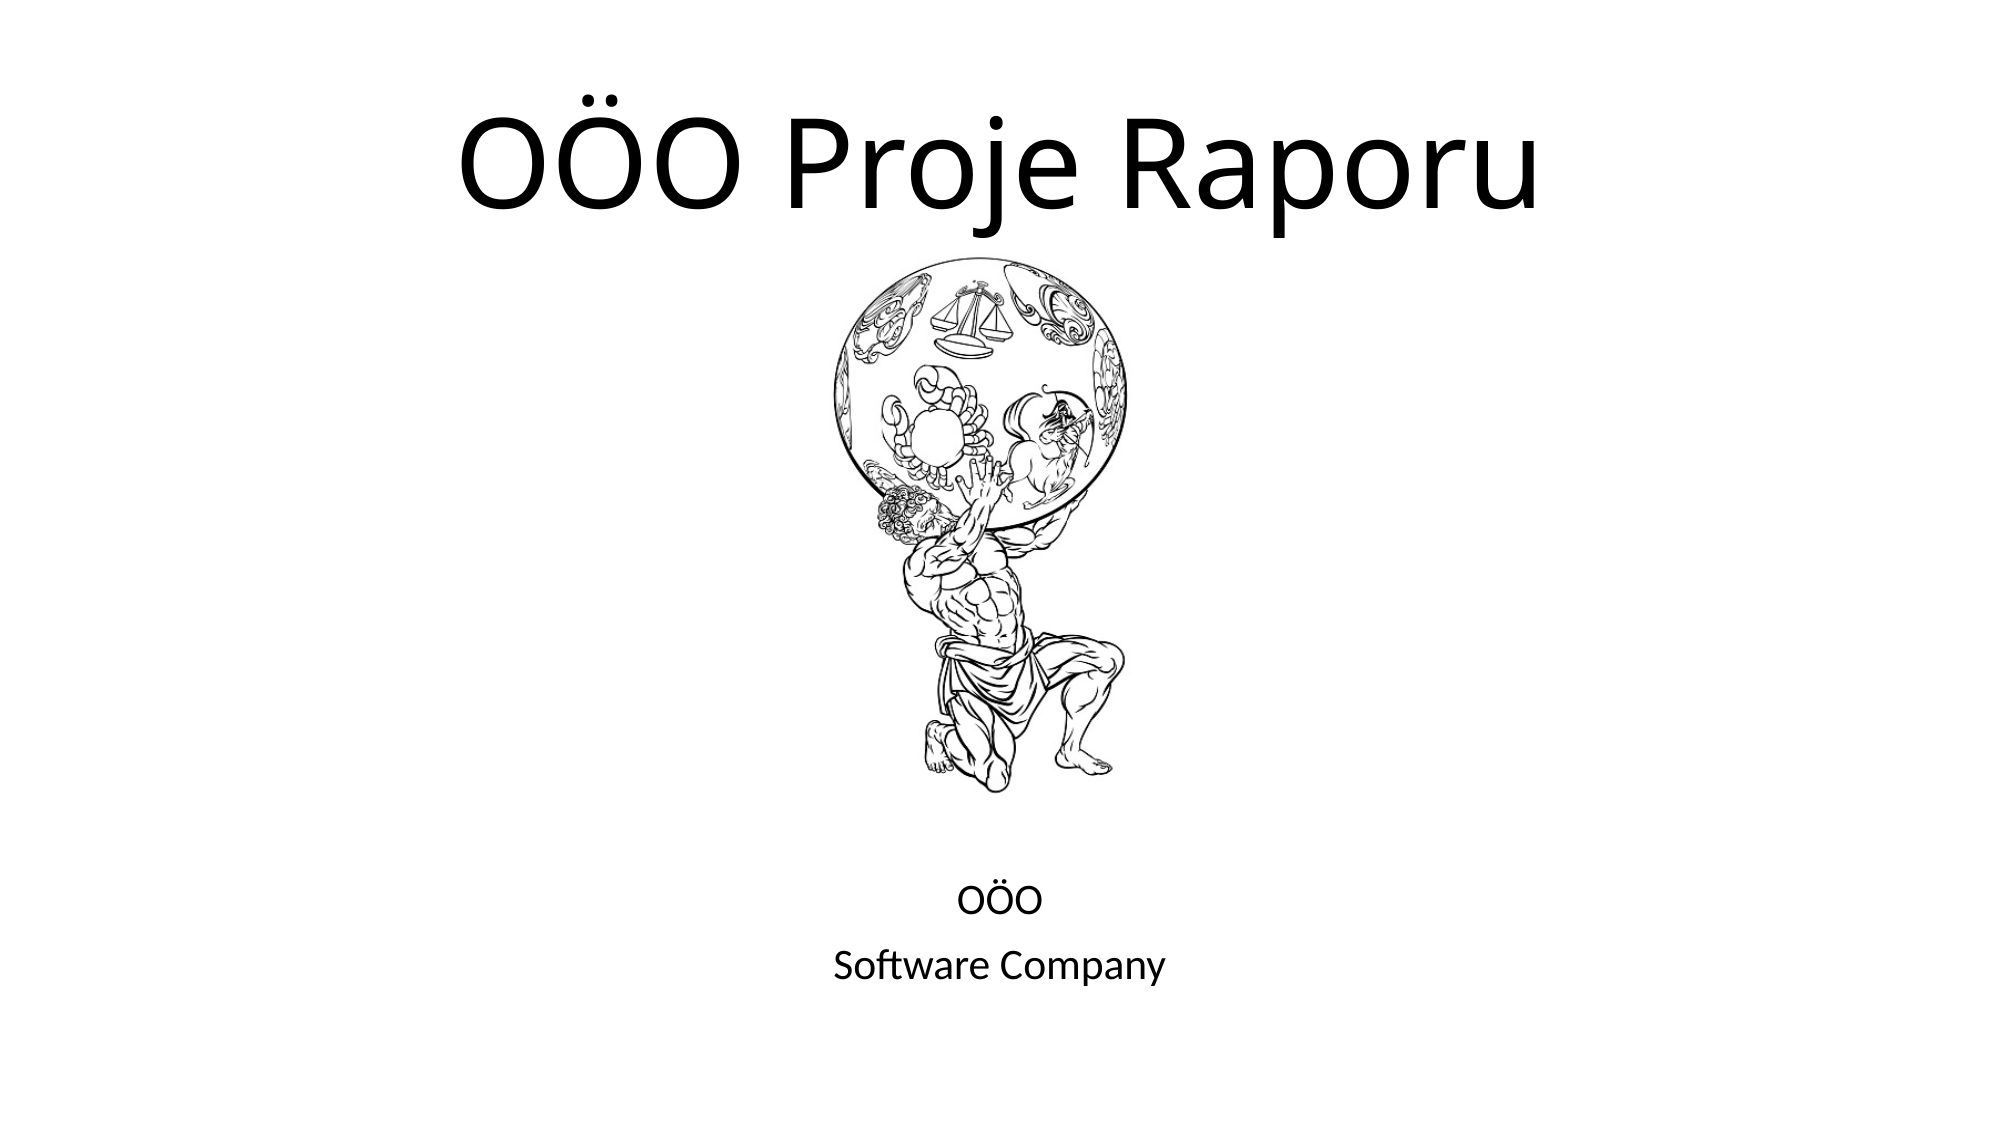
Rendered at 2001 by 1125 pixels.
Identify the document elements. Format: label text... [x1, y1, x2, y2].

picture [803, 243, 1158, 803]
subtitle OÖO Software Company [249, 343, 1750, 1001]
title OÖO Proje Raporu [249, 77, 1750, 244]
